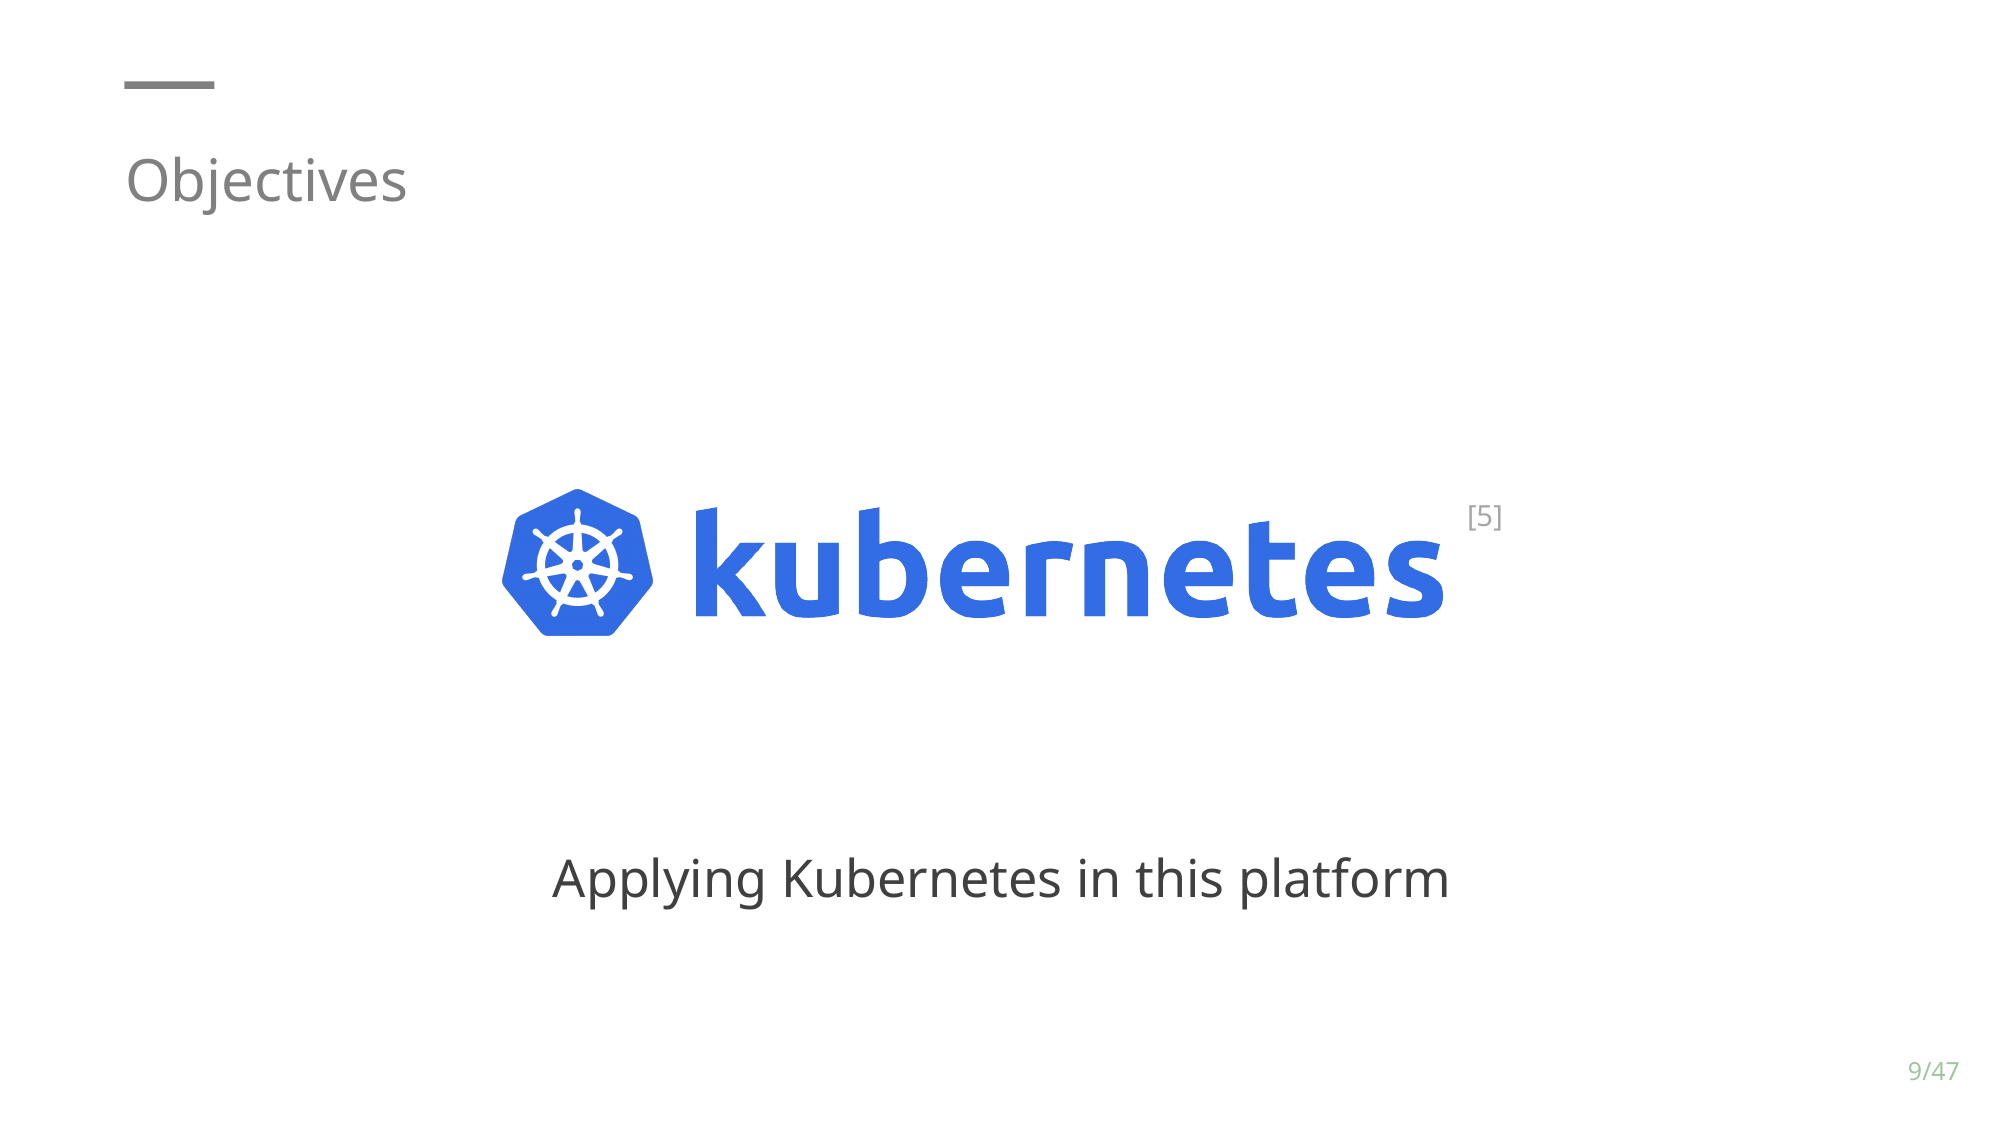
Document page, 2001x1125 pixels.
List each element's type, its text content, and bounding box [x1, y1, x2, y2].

text_box [5] [1445, 489, 1525, 540]
text_box Applying Kubernetes in this platform [185, 838, 1820, 916]
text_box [499, 487, 1443, 638]
text_box [123, 80, 215, 90]
text_box Objectives [110, 65, 1282, 221]
slide_number 9/47 [1524, 1042, 1975, 1103]
